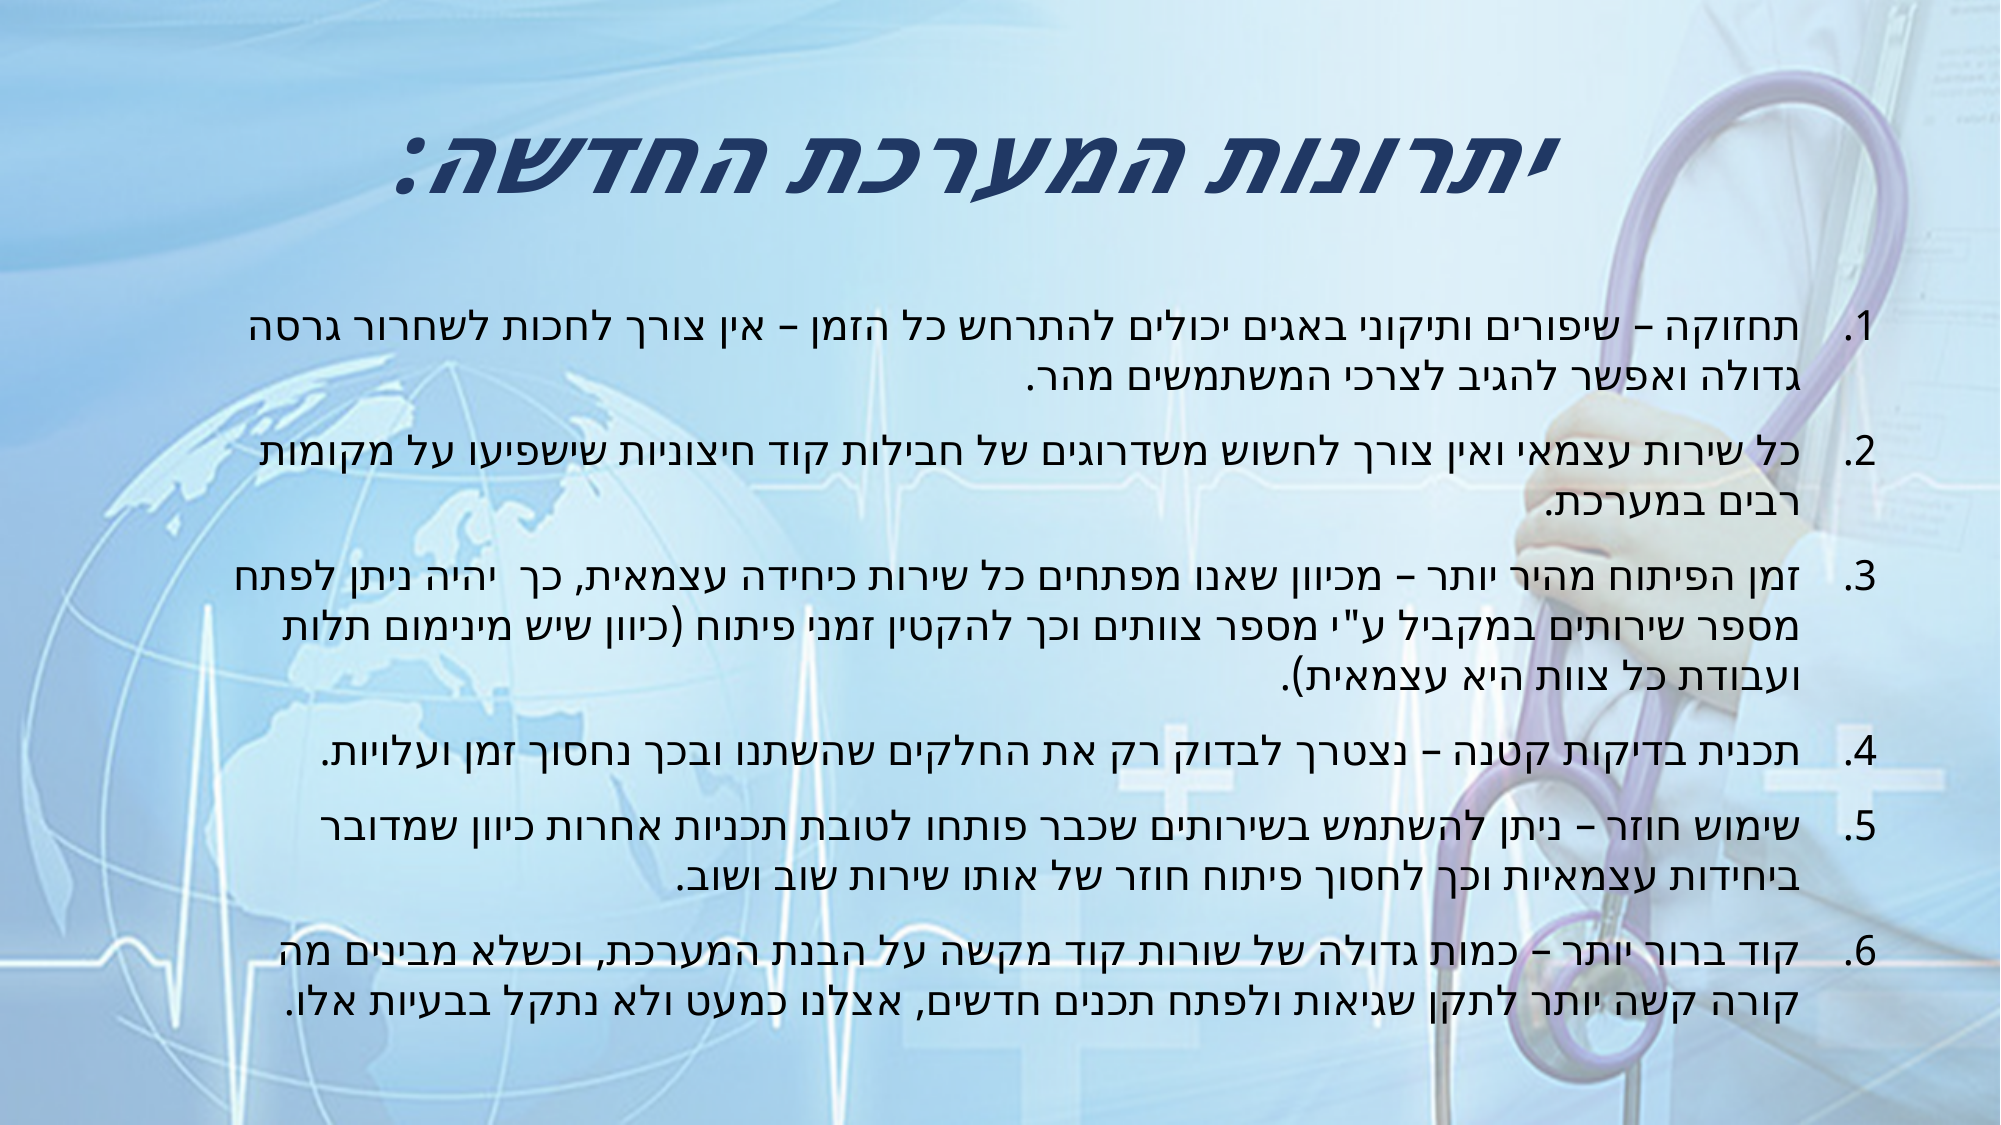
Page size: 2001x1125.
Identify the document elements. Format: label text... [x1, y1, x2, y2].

text_box יתרונות המערכת החדשה: תחזוקה – שיפורים ותיקוני באגים יכולים להתרחש כל הזמן – אין צורך לחכות לשחרור גרסה גדולה ואפשר להגיב לצרכי המשתמשים מהר. כל שירות עצמאי ואין צורך לחשוש משדרוגים של חבילות קוד חיצוניות שישפיעו על מקומות רבים במערכת. זמן הפיתוח מהיר יותר – מכיוון שאנו מפתחים כל שירות כיחידה עצמאית, כך יהיה ניתן לפתח מספר שירותים במקביל ע"י מספר צוותים וכך להקטין זמני פיתוח (כיוון שיש מינימום תלות ועבודת כל צוות היא עצמאית). תכנית בדיקות קטנה – נצטרך לבדוק רק את החלקים שהשתנו ובכך נחסוך זמן ועלויות. שימוש חוזר – ניתן להשתמש בשירותים שכבר פותחו לטובת תכניות אחרות כיוון שמדובר ביחידות עצמאיות וכך לחסוך פיתוח חוזר של אותו שירות שוב ושוב. קוד ברור יותר – כמות גדולה של שורות קוד מקשה על הבנת המערכת, וכשלא מבינים מה קורה קשה יותר לתקן שגיאות ולפתח תכנים חדשים, אצלנו כמעט ולא נתקל בבעיות אלו. [195, 86, 1892, 1082]
